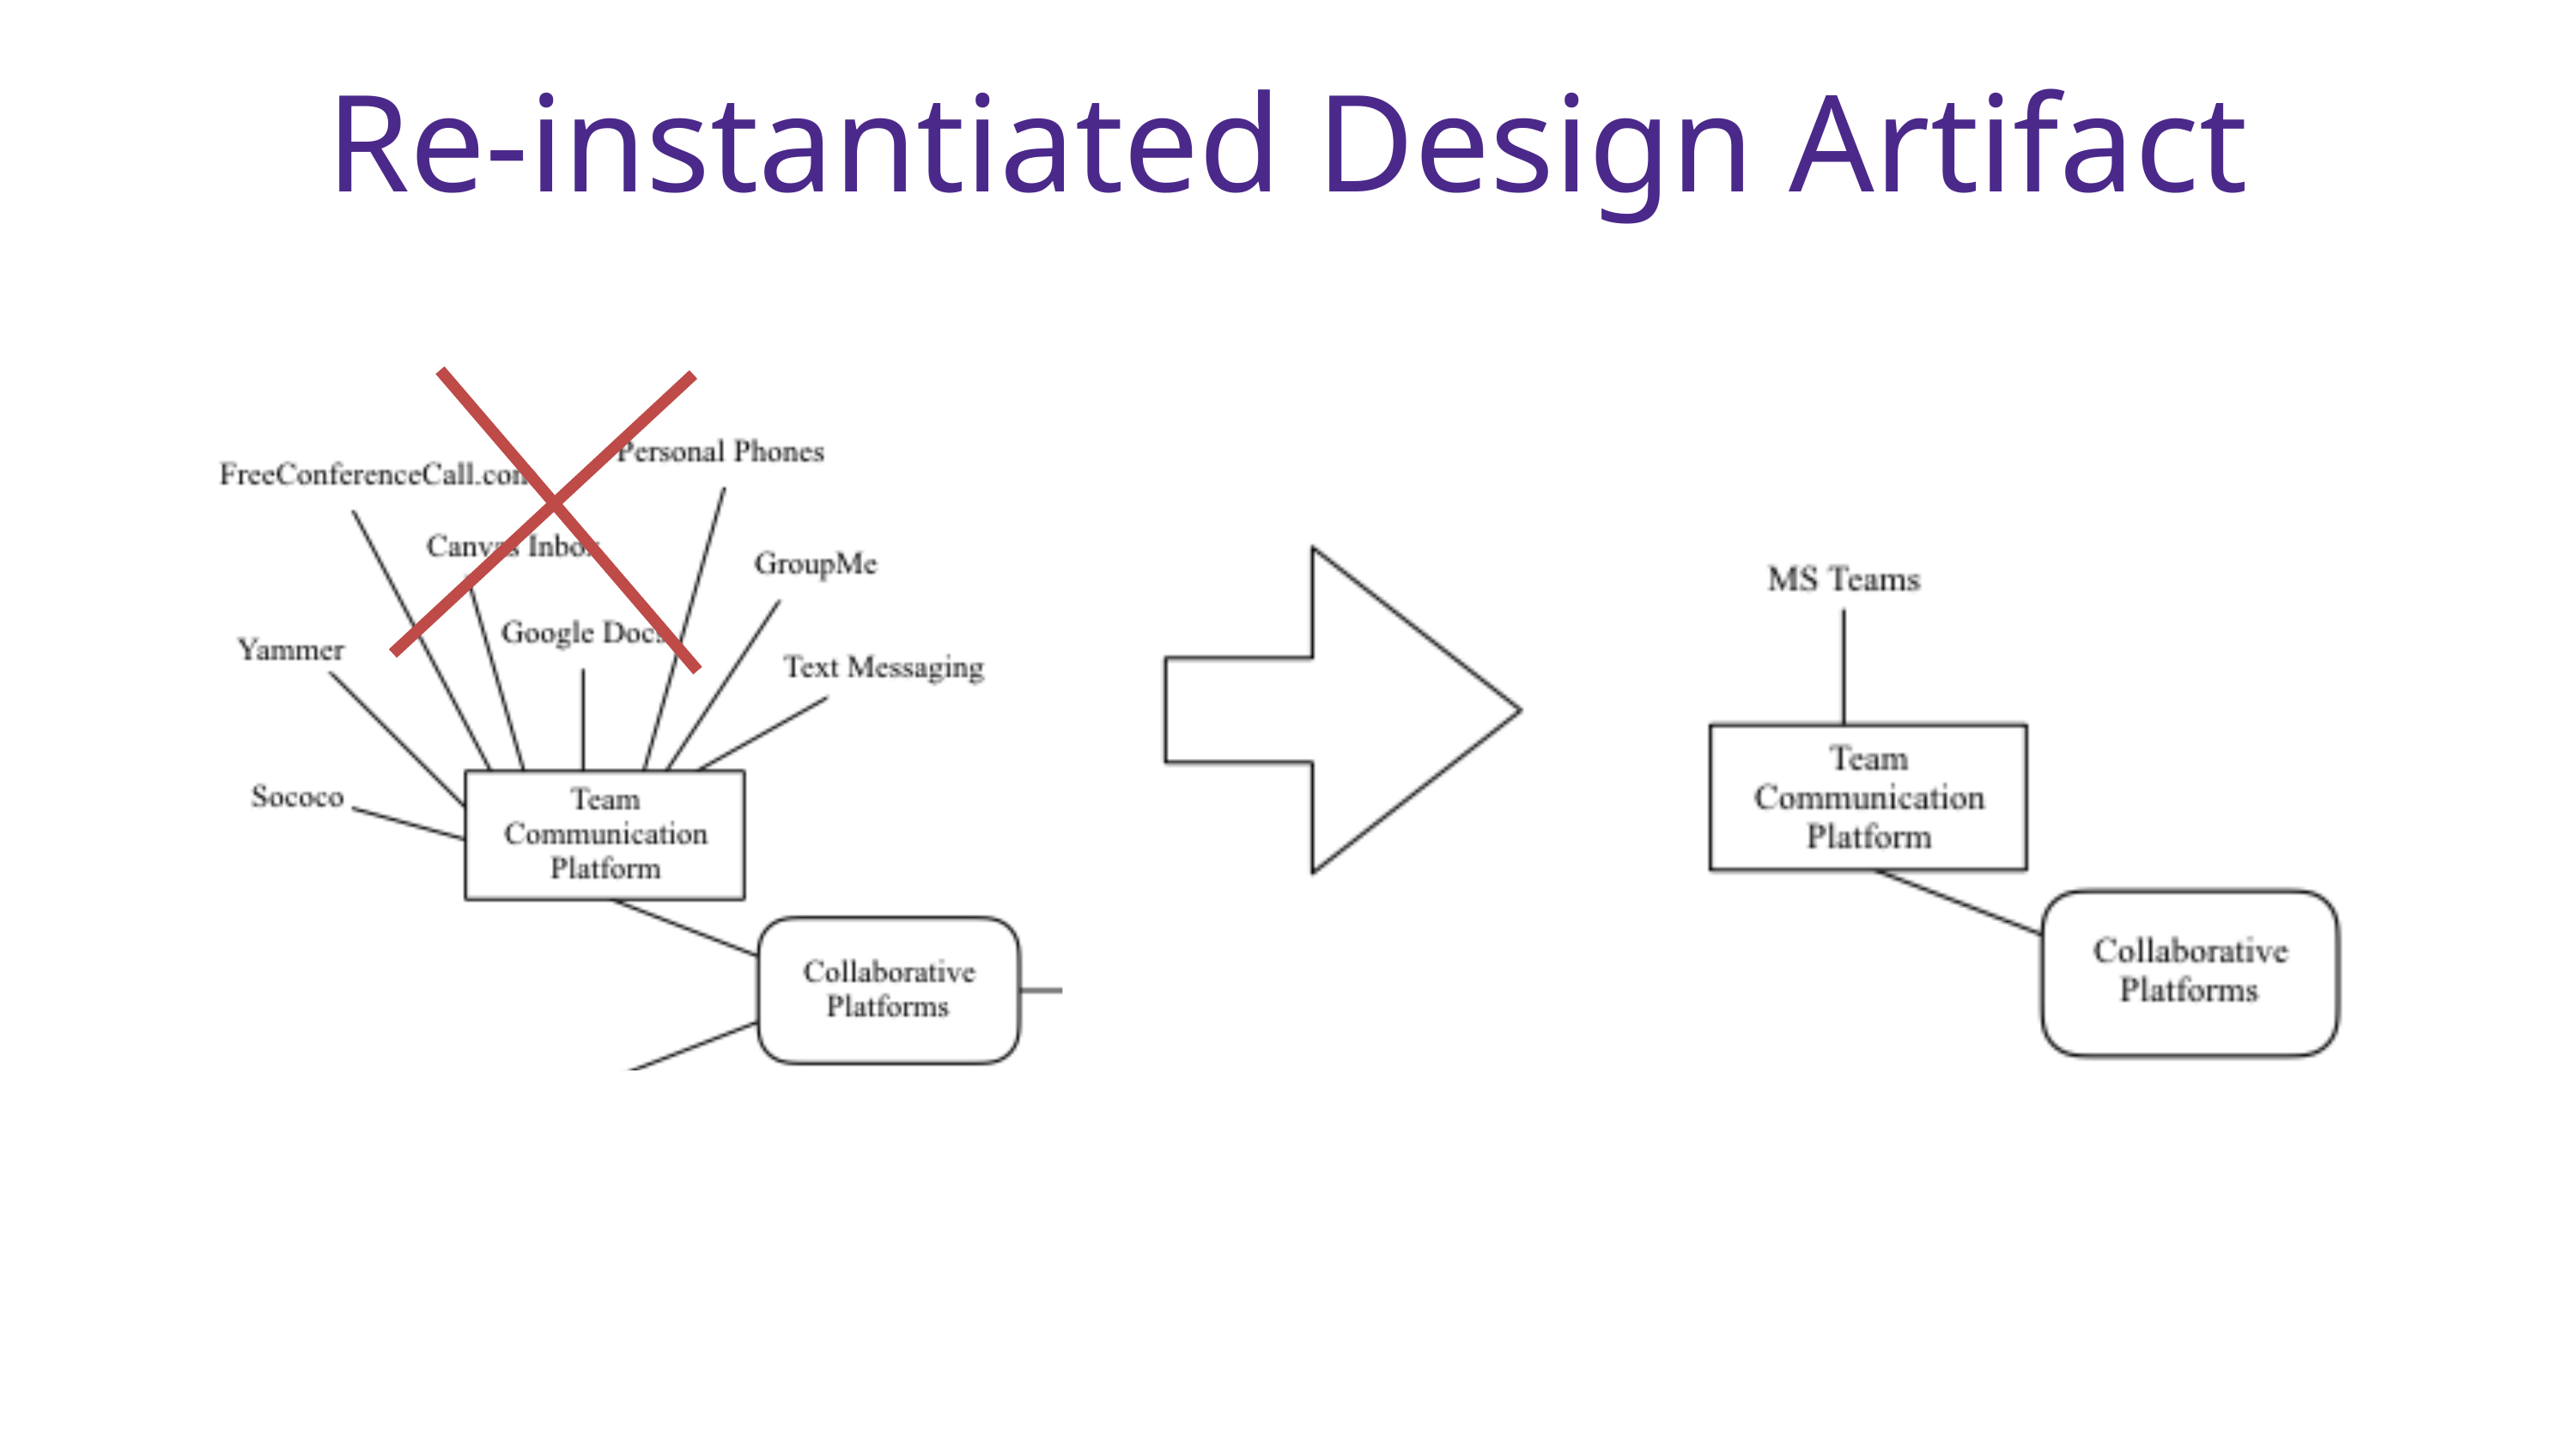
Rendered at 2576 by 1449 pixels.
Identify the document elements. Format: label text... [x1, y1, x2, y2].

picture [192, 229, 1063, 1071]
text_box Re-instantiated Design Artifact [311, 84, 2265, 219]
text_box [440, 370, 698, 380]
picture [1109, 278, 2388, 1170]
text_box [440, 653, 698, 671]
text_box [392, 374, 694, 654]
